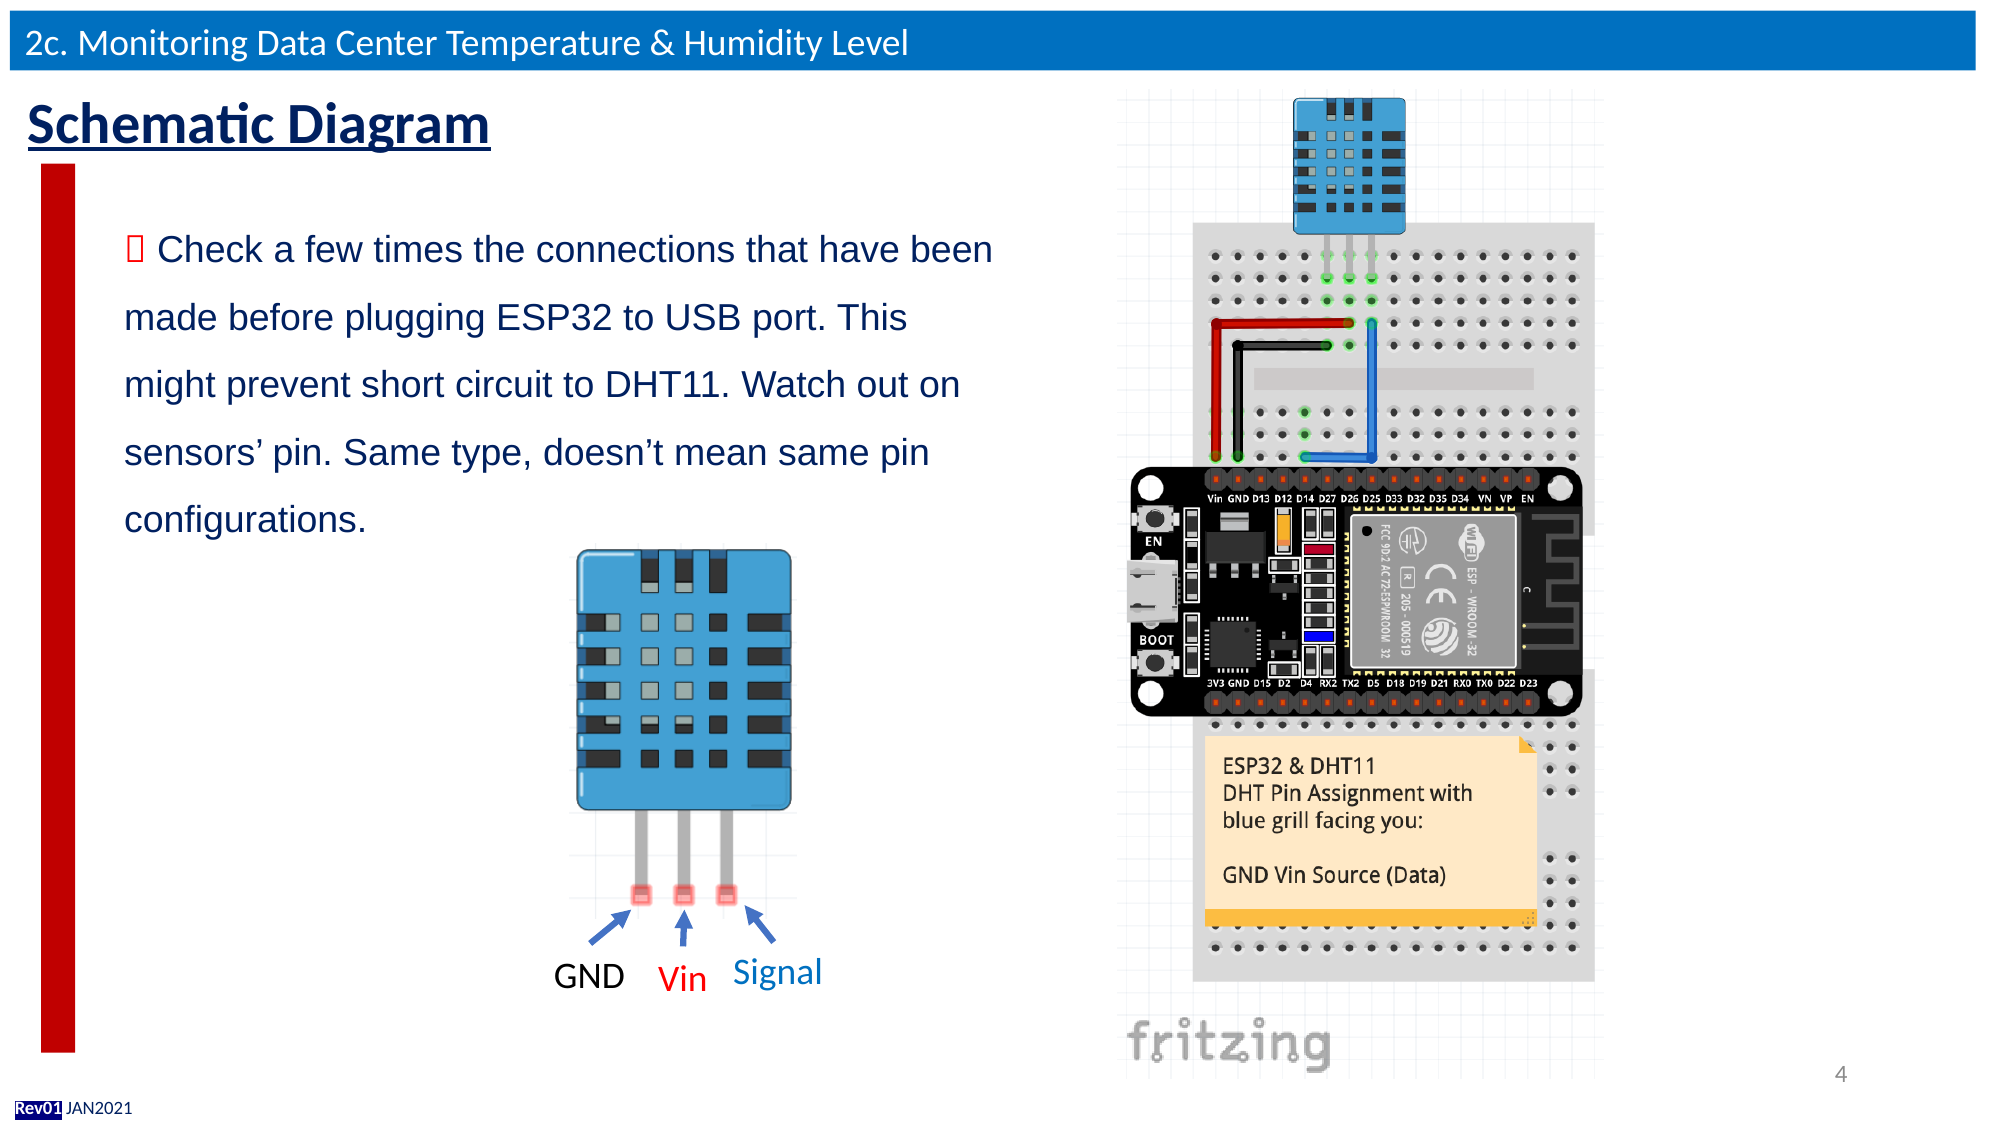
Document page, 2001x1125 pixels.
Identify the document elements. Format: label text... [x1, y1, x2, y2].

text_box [744, 905, 774, 943]
text_box  Check a few times the connections that have been made before plugging ESP32 to USB port. This might prevent short circuit to DHT11. Watch out on sensors’ pin. Same type, doesn’t mean same pin configurations. [109, 195, 1021, 548]
text_box Vin [643, 946, 723, 1007]
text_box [590, 909, 632, 944]
picture [569, 543, 797, 919]
text_box [40, 163, 76, 1054]
slide_number 4 [1412, 1042, 1863, 1088]
text_box GND [539, 943, 642, 1004]
picture [1117, 89, 1604, 1079]
text_box Schematic Diagram [13, 77, 506, 163]
text_box Rev01 JAN2021 [0, 1088, 2000, 1125]
text_box Signal [718, 939, 838, 1000]
text_box 2c. Monitoring Data Center Temperature & Humidity Level [9, 10, 1976, 71]
